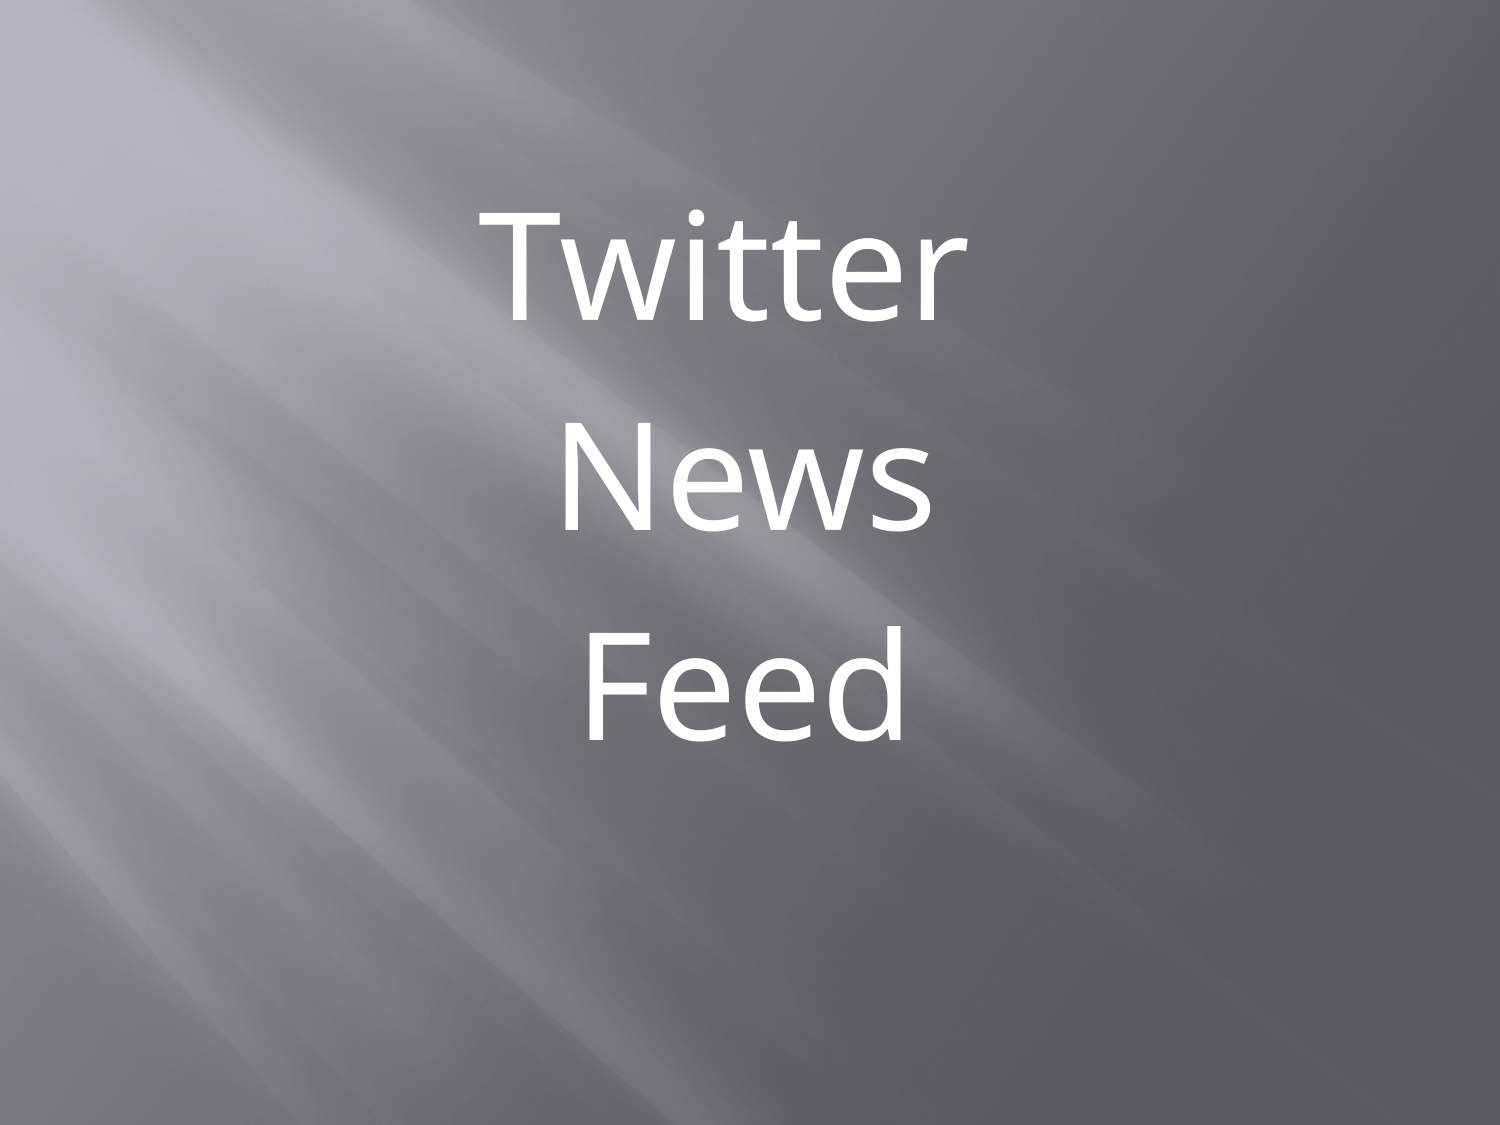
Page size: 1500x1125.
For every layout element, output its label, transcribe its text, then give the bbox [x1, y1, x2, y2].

subtitle Twitter News Feed [200, 162, 1250, 938]
